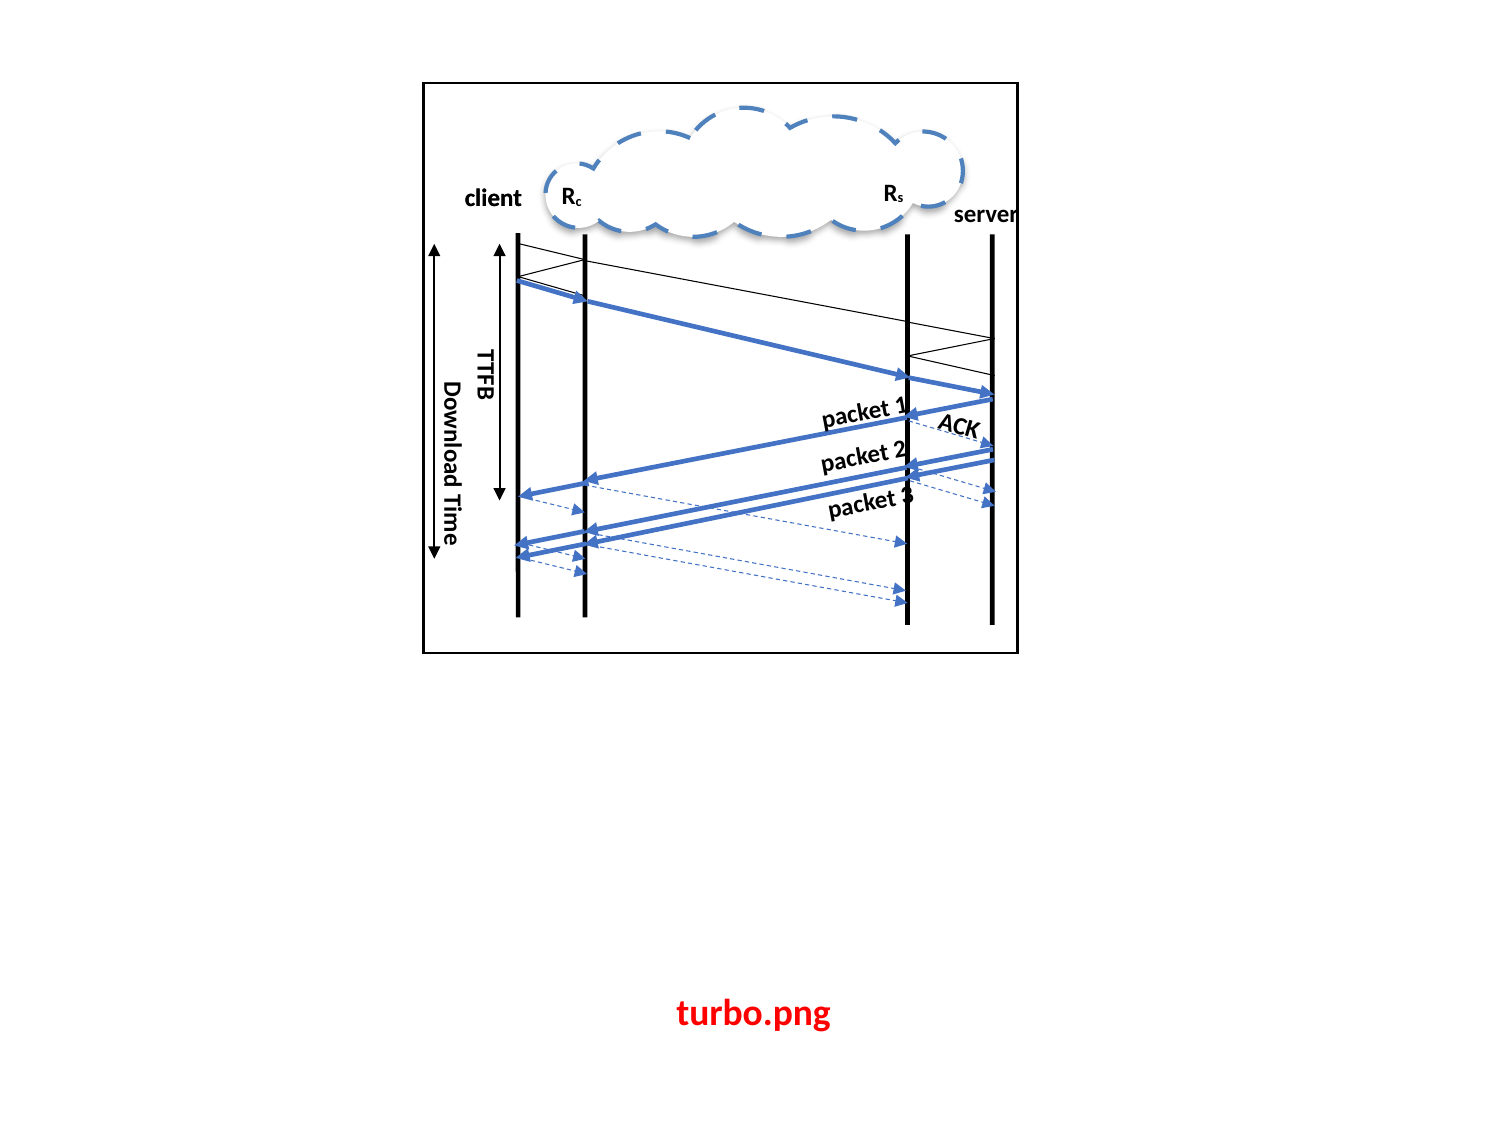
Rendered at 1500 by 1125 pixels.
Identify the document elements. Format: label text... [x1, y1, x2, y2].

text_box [451, 107, 1033, 238]
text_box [517, 243, 586, 297]
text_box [907, 321, 995, 376]
text_box turbo.png [668, 980, 839, 1041]
text_box [423, 82, 1018, 653]
